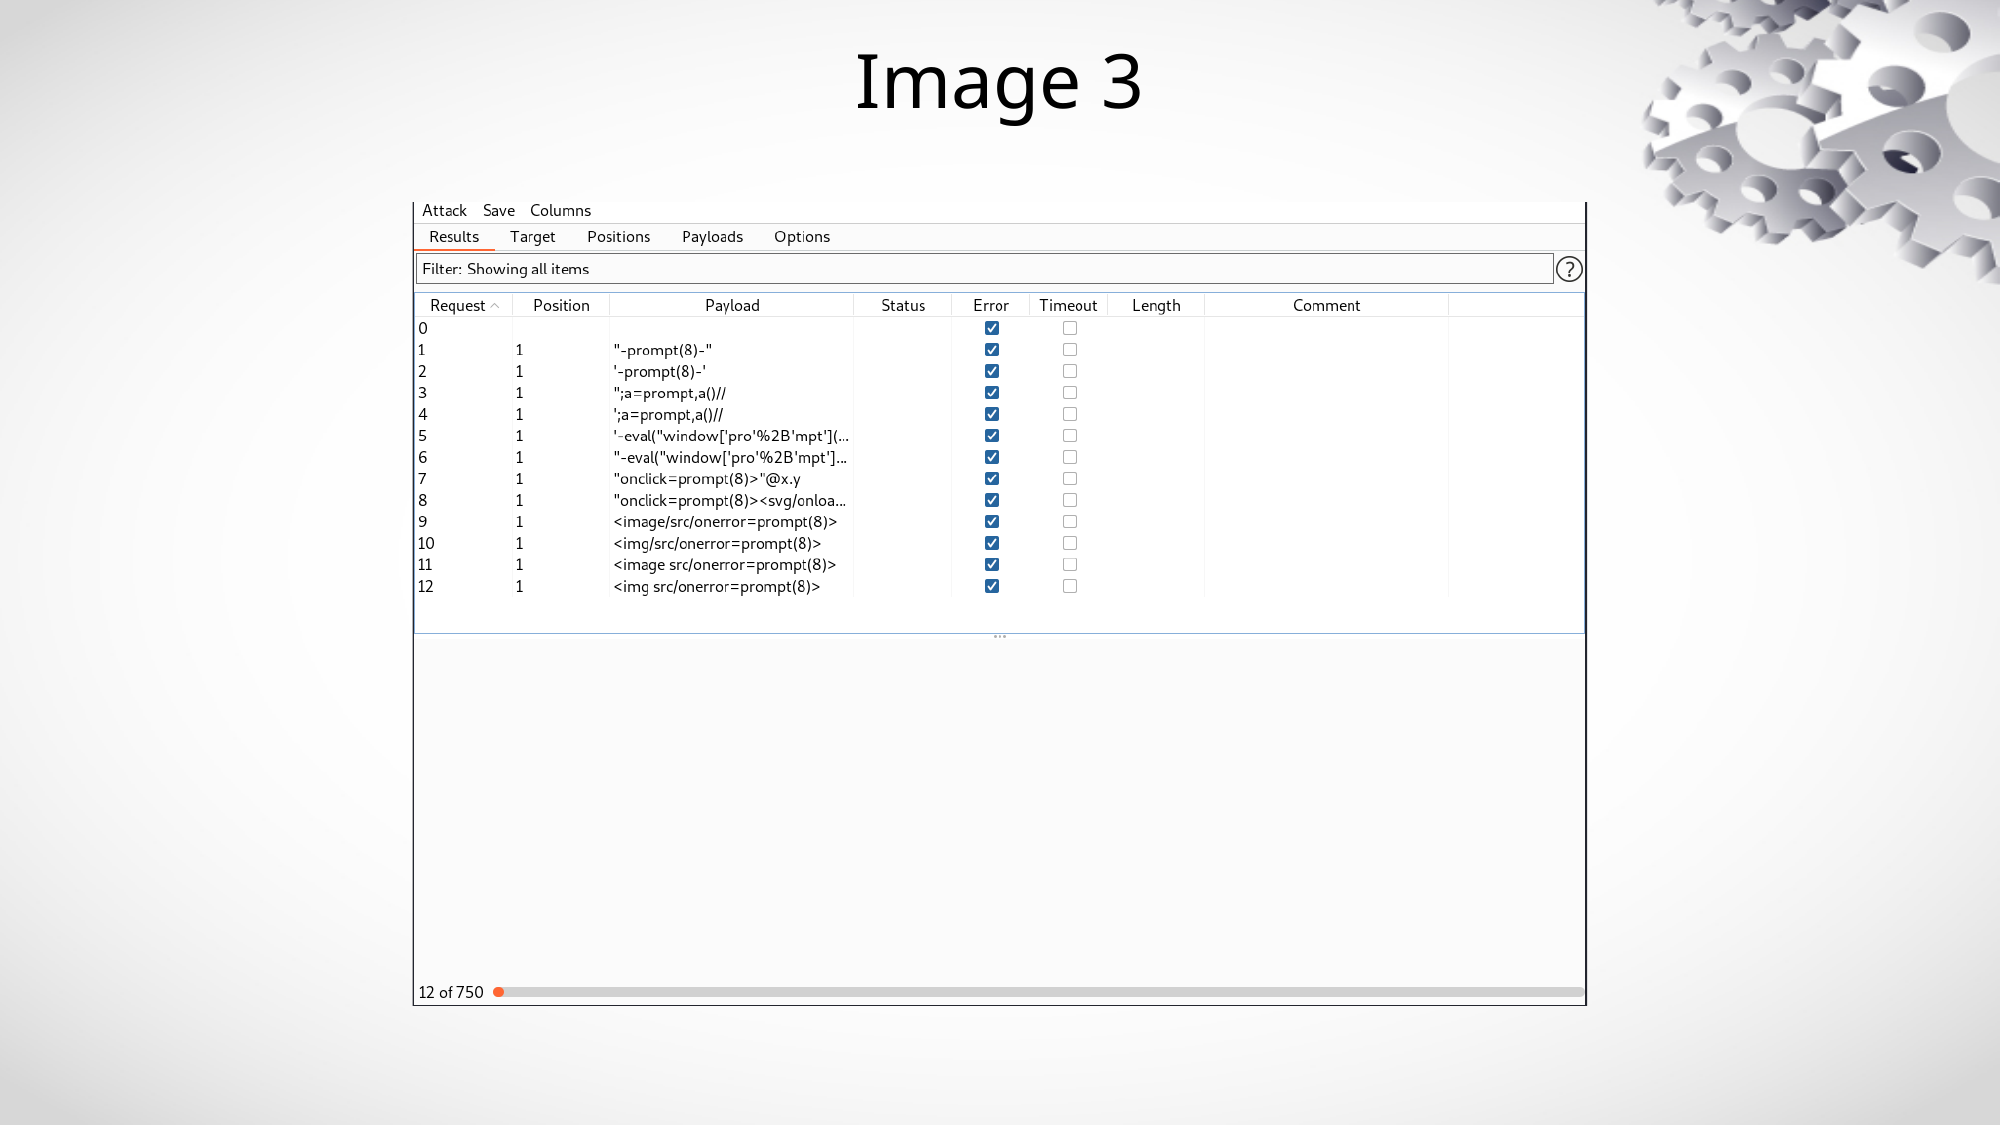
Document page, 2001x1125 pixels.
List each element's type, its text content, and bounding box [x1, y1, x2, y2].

title Image 3 [99, 30, 1901, 127]
picture [0, 0, 2000, 1125]
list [412, 202, 1588, 1007]
